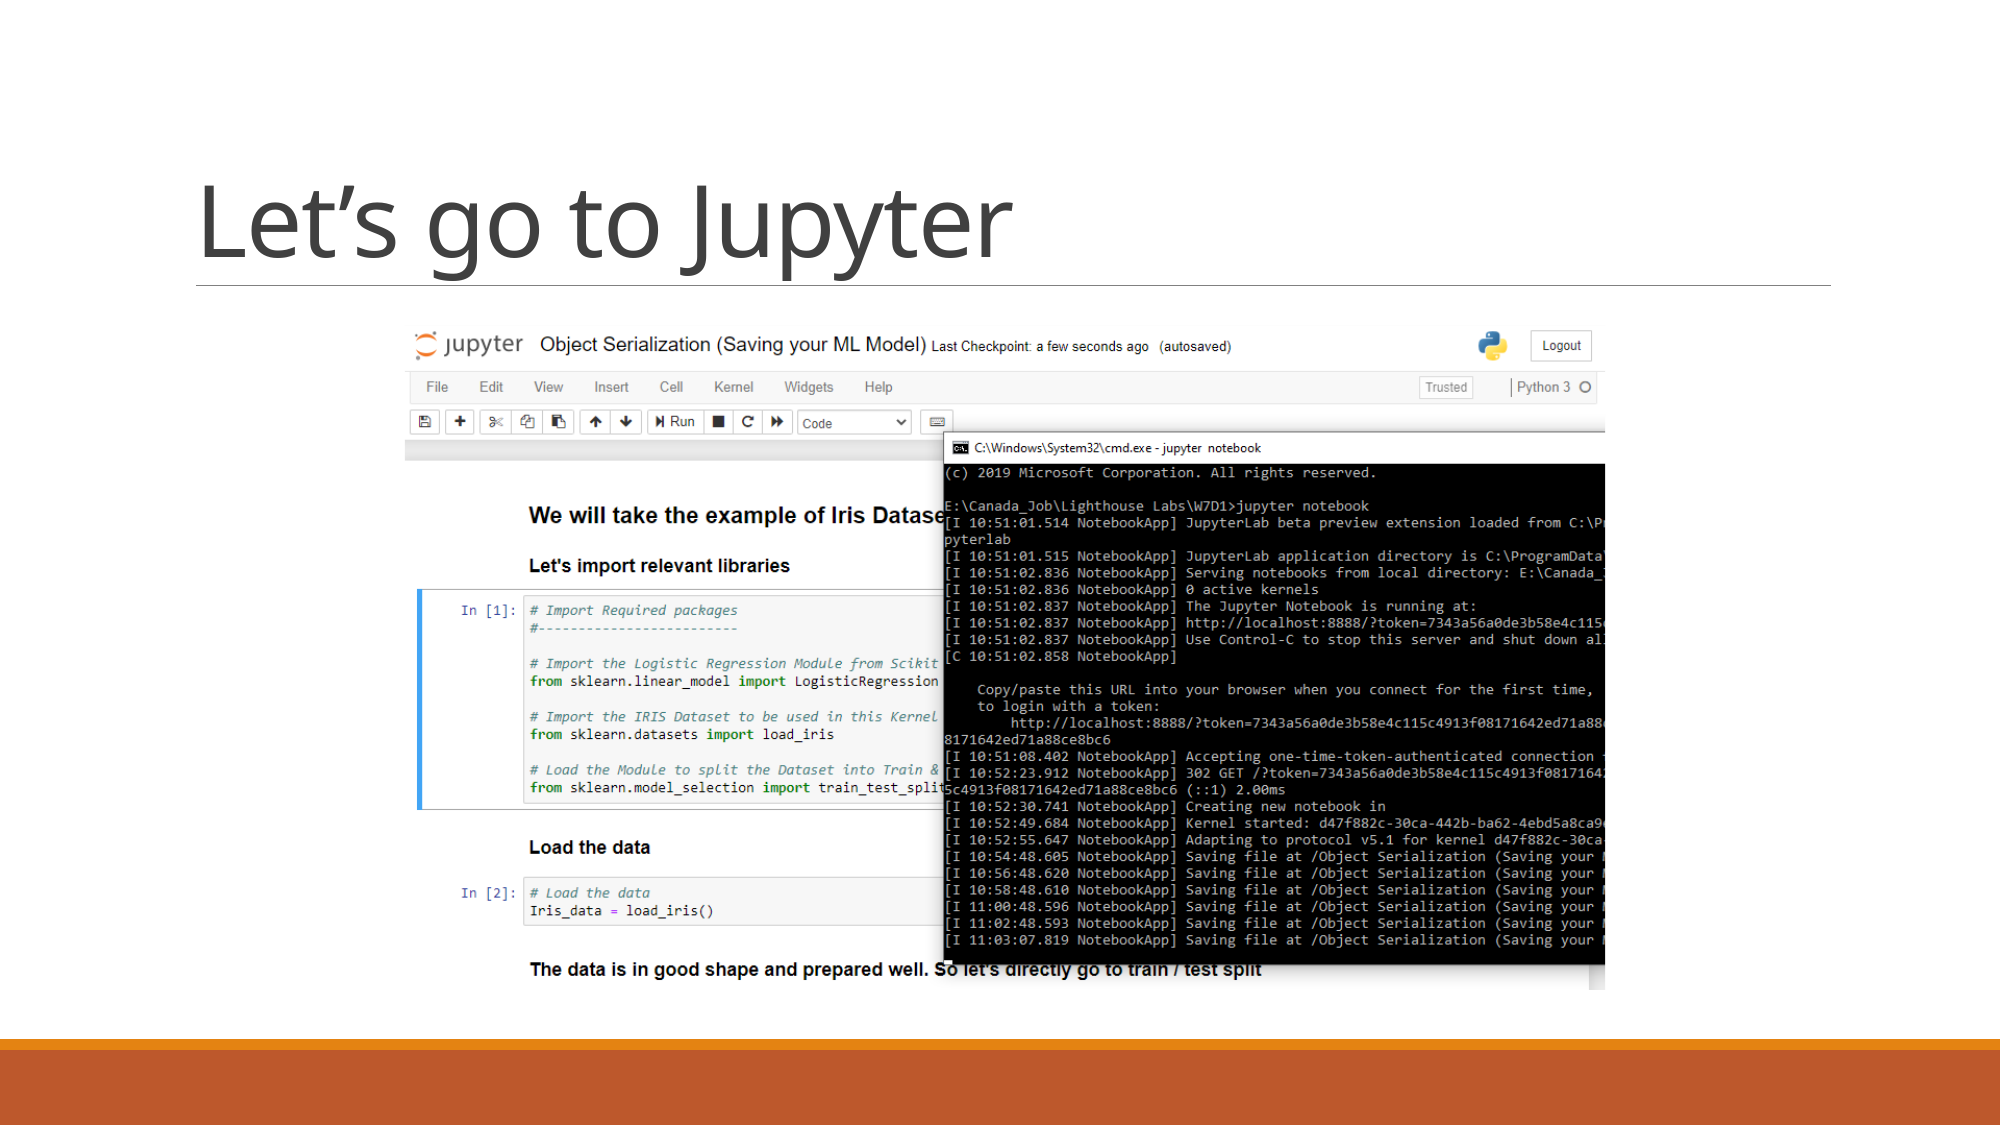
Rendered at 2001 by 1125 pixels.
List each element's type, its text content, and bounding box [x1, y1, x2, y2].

picture [404, 324, 1606, 990]
title Let’s go to Jupyter [180, 47, 1830, 285]
